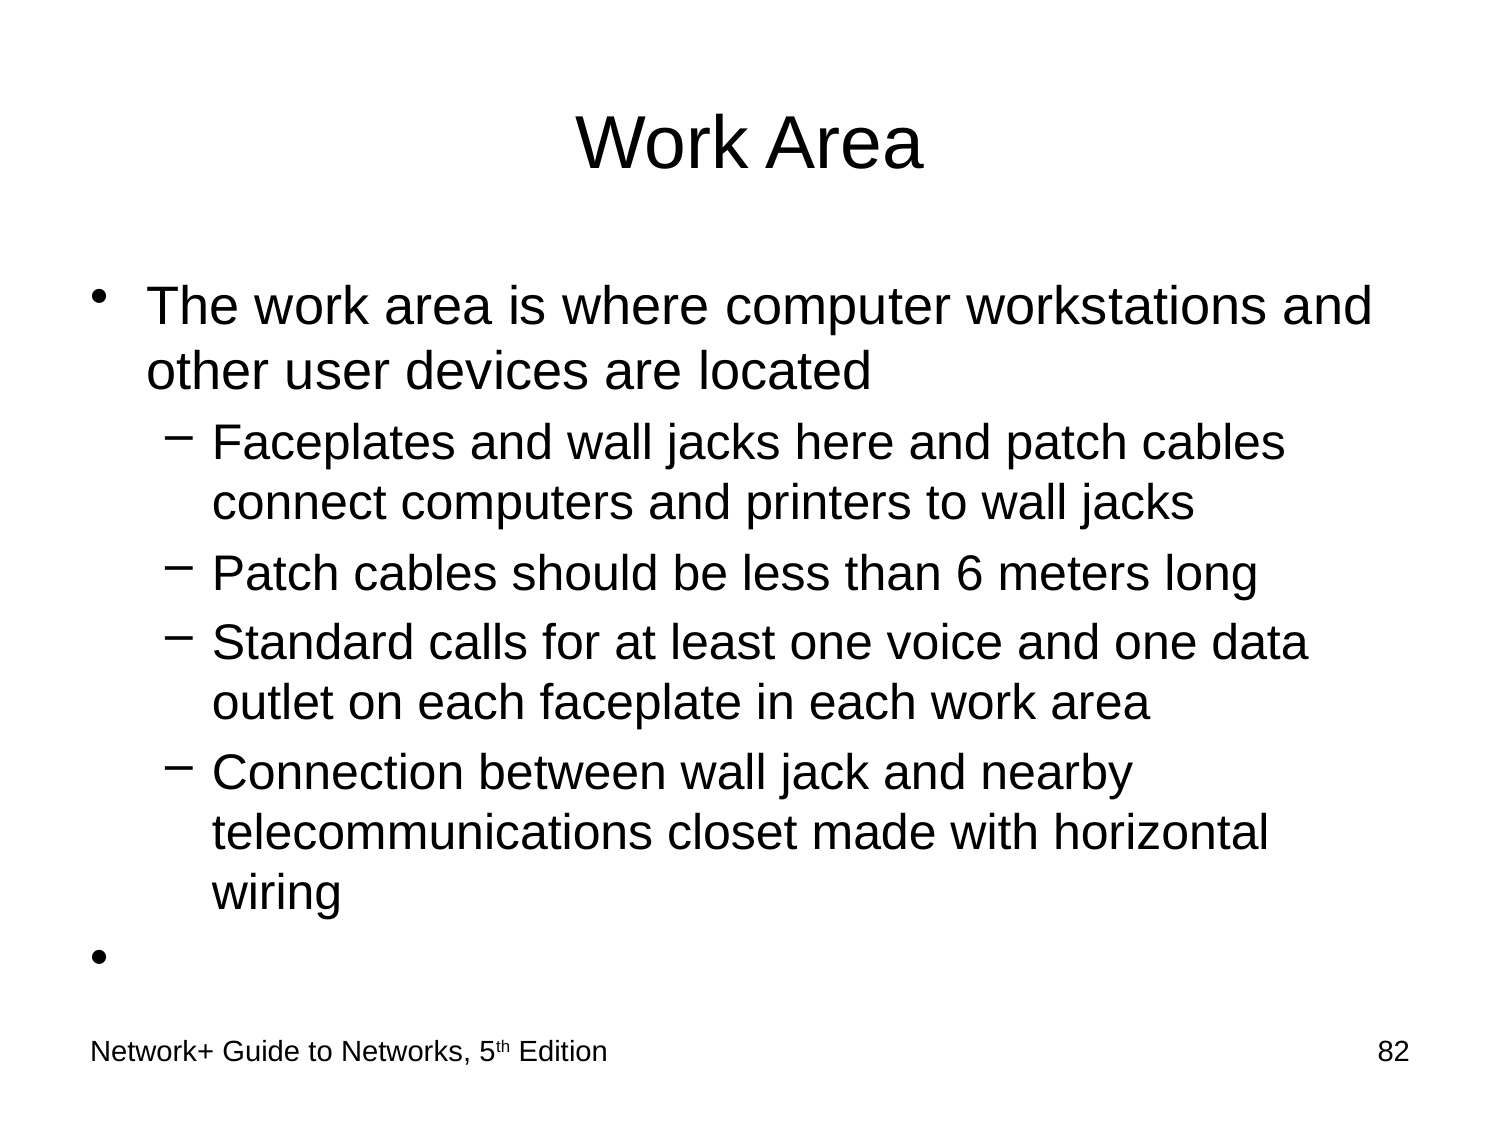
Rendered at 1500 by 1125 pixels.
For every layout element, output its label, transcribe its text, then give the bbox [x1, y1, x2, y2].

footer Network+ Guide to Networks, 5th Edition [74, 1024, 988, 1103]
list The work area is where computer workstations and other user devices are located Faceplates and wall jacks here and patch cables connect computers and printers to wall jacks Patch cables should be less than 6 meters long Standard calls for at least one voice and one data outlet on each faceplate in each work area Connection between wall jack and nearby telecommunications closet made with horizontal wiring [75, 262, 1425, 1005]
slide_number 82 [1074, 1024, 1426, 1103]
title Work Area [75, 45, 1425, 233]
